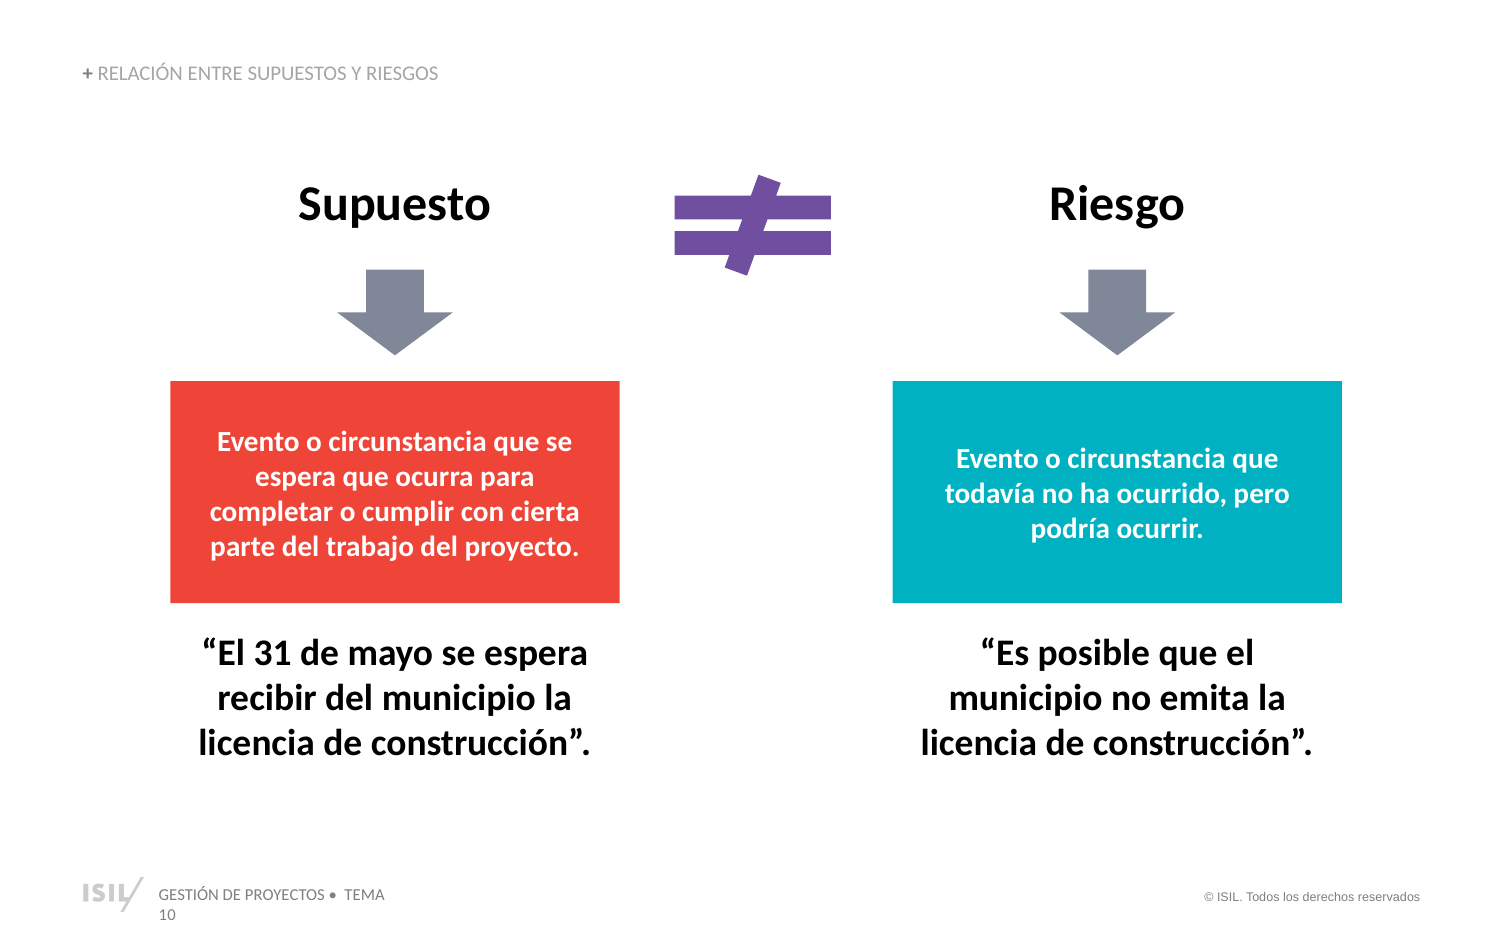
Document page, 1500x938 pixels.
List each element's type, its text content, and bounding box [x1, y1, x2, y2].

text_box Evento o circunstancia que todavía no ha ocurrido, pero podría ocurrir. [892, 381, 1342, 604]
text_box Supuesto [129, 162, 661, 238]
text_box + RELACIÓN ENTRE SUPUESTOS Y RIESGOS [82, 61, 683, 85]
text_box [1059, 269, 1176, 356]
text_box “Es posible que el municipio no emita la licencia de construcción”. [892, 620, 1342, 771]
text_box [674, 174, 831, 276]
text_box “El 31 de mayo se espera recibir del municipio la licencia de construcción”. [170, 620, 620, 771]
text_box Evento o circunstancia que se espera que ocurra para completar o cumplir con cierta parte del trabajo del proyecto. [170, 381, 620, 604]
text_box Riesgo [851, 162, 1384, 238]
text_box [337, 269, 453, 356]
